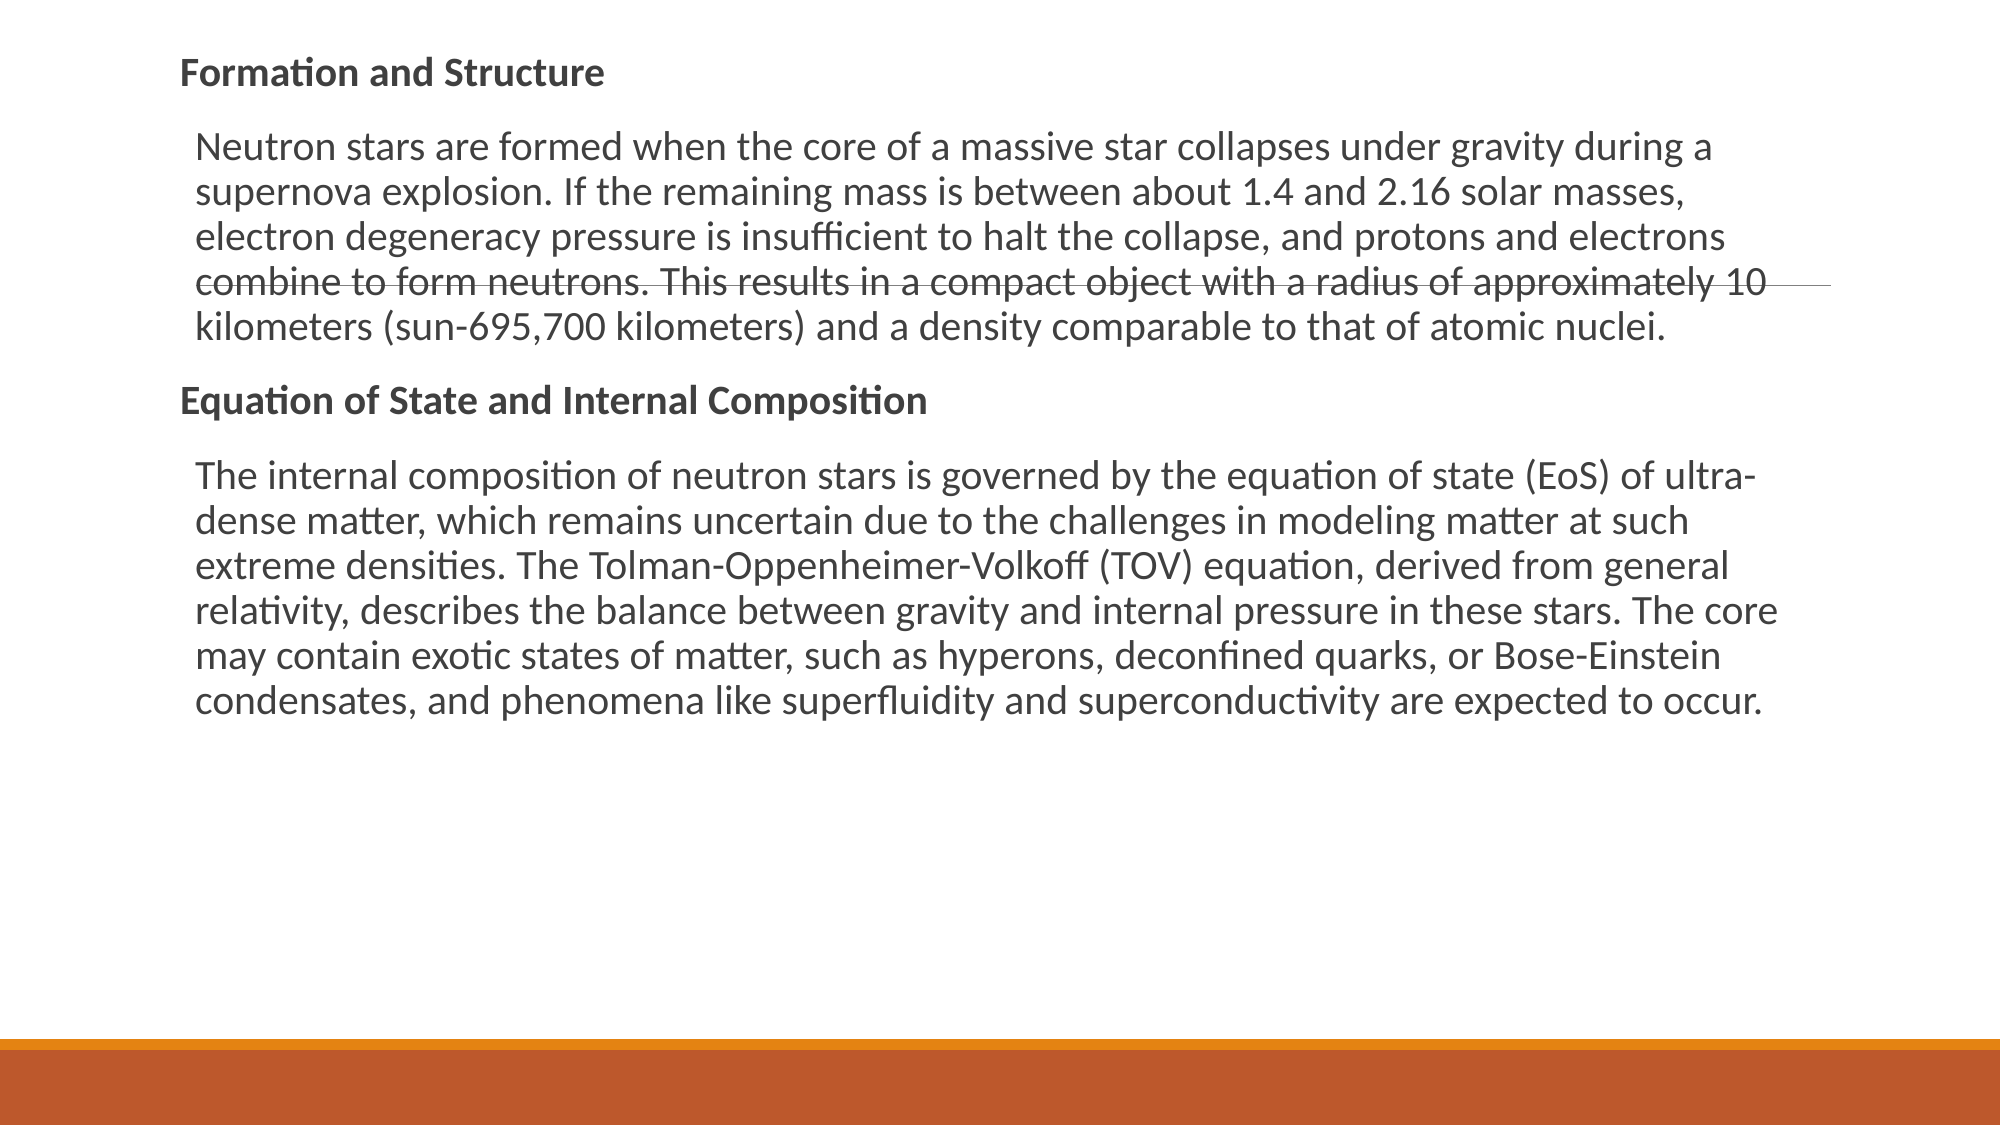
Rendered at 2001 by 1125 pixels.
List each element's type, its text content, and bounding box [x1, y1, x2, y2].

list Formation and Structure Neutron stars are formed when the core of a massive star collapses under gravity during a supernova explosion. If the remaining mass is between about 1.4 and 2.16 solar masses, electron degeneracy pressure is insufficient to halt the collapse, and protons and electrons combine to form neutrons. This results in a compact object with a radius of approximately 10 kilometers (sun-695,700 kilometers) and a density comparable to that of atomic nuclei. Equation of State and Internal Composition The internal composition of neutron stars is governed by the equation of state (EoS) of ultra-dense matter, which remains uncertain due to the challenges in modeling matter at such extreme densities. The Tolman-Oppenheimer-Volkoff (TOV) equation, derived from general relativity, describes the balance between gravity and internal pressure in these stars. The core may contain exotic states of matter, such as hyperons, deconfined quarks, or Bose-Einstein condensates, and phenomena like superfluidity and superconductivity are expected to occur. [180, 43, 1830, 965]
